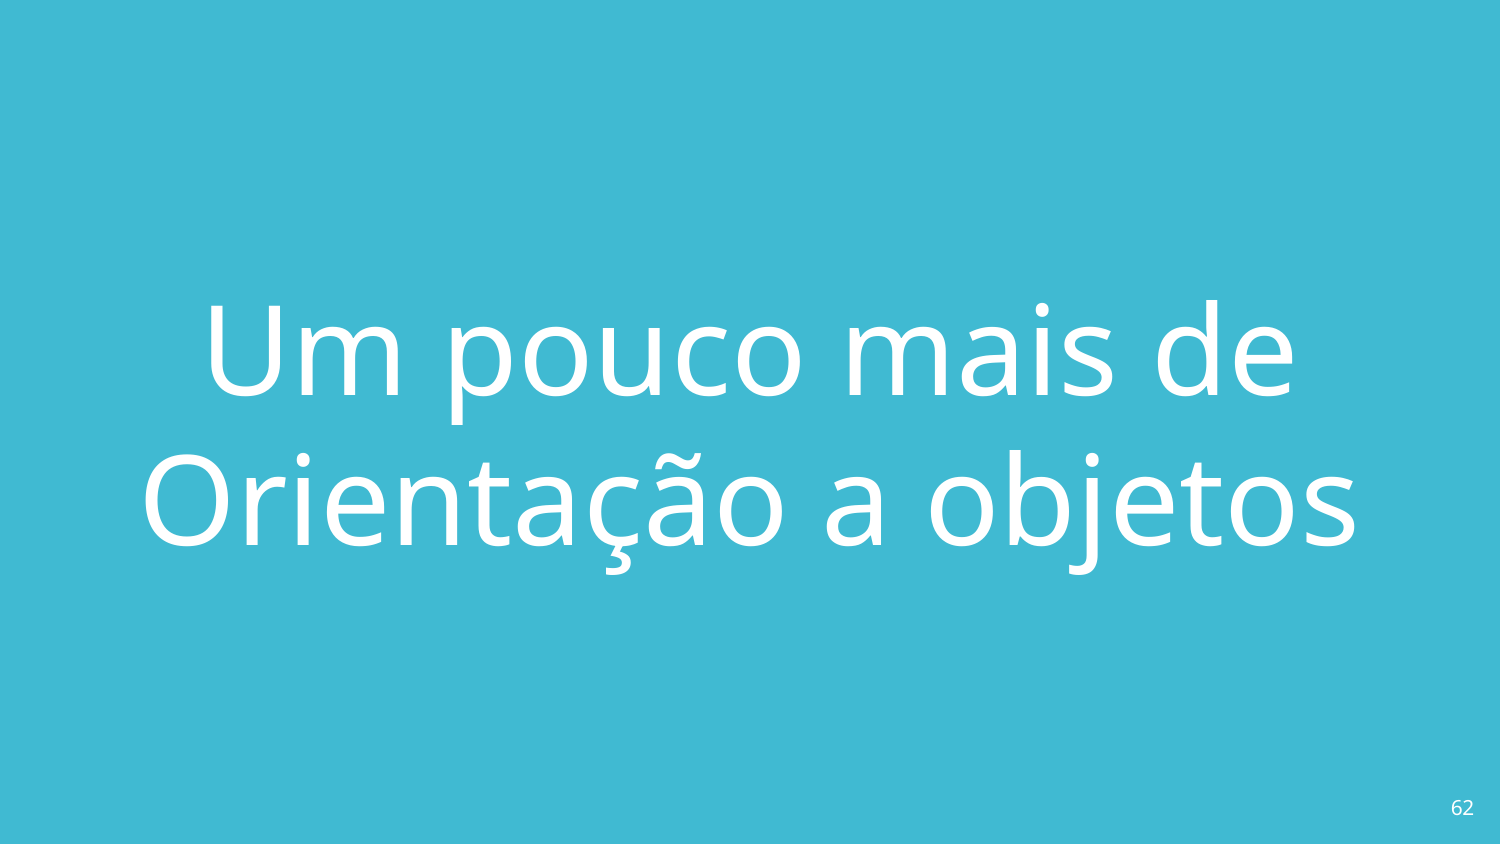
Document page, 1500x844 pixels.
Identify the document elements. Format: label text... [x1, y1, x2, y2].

slide_number 62 [1399, 779, 1490, 844]
text_box Um pouco mais de Orientação a objetos [0, 262, 1500, 578]
